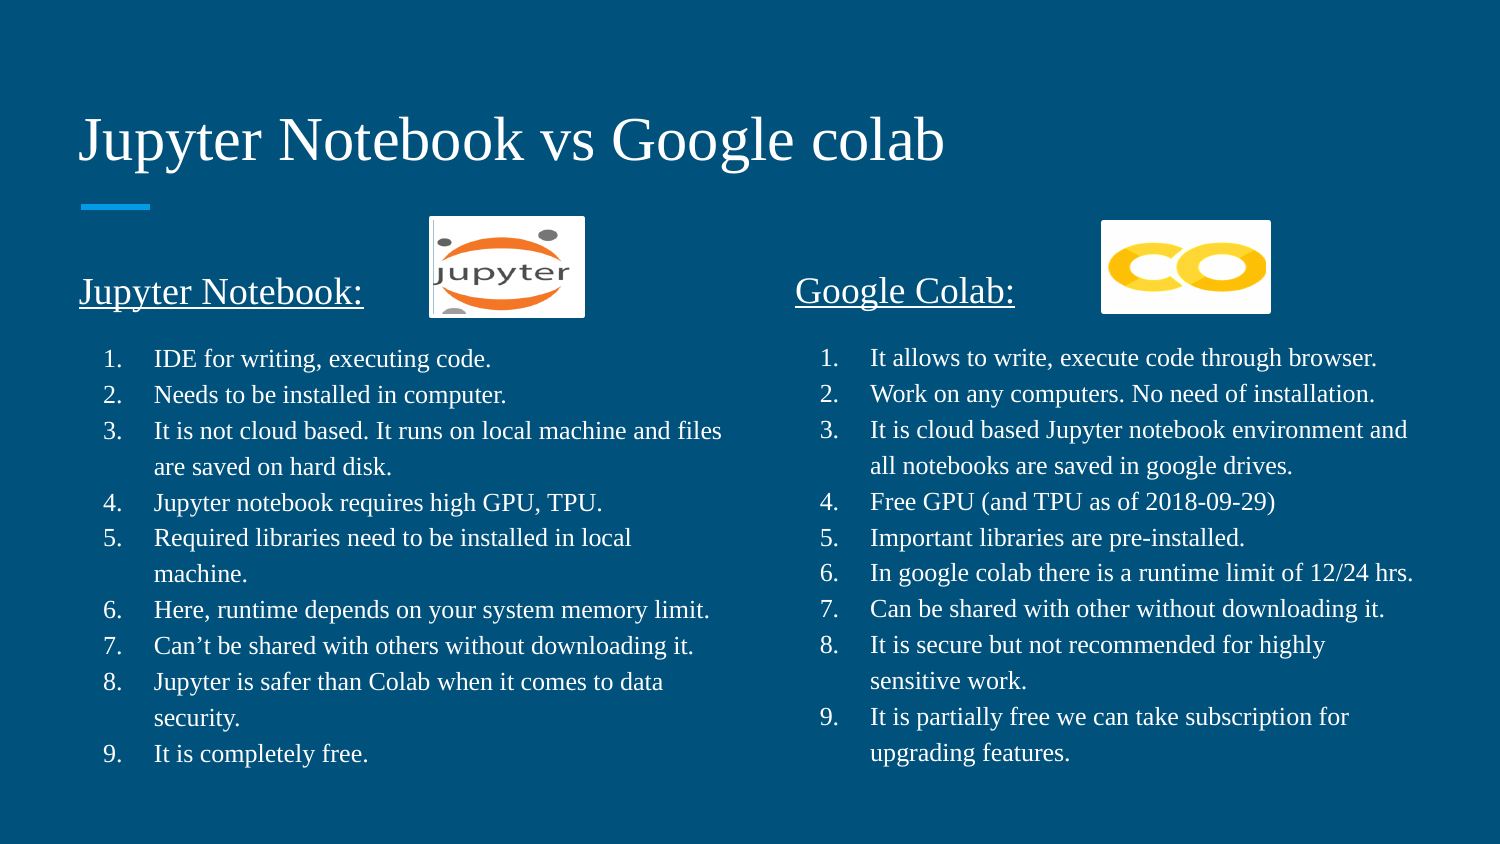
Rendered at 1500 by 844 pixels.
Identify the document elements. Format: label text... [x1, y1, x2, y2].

title Jupyter Notebook vs Google colab [63, 75, 1437, 188]
picture [433, 219, 581, 315]
picture [1105, 224, 1267, 310]
list Google Colab: It allows to write, execute code through browser. Work on any computers. No need of installation. It is cloud based Jupyter notebook environment and all notebooks are saved in google drives. Free GPU (and TPU as of 2018-09-29) Important libraries are pre-installed. In google colab there is a runtime limit of 12/24 hrs. Can be shared with other without downloading it. It is secure but not recommended for highly sensitive work. It is partially free we can take subscription for upgrading features. [780, 244, 1437, 816]
list Jupyter Notebook: IDE for writing, executing code. Needs to be installed in computer. It is not cloud based. It runs on local machine and files are saved on hard disk. Jupyter notebook requires high GPU, TPU. Required libraries need to be installed in local machine. Here, runtime depends on your system memory limit. Can’t be shared with others without downloading it. Jupyter is safer than Colab when it comes to data security. It is completely free. [63, 244, 742, 804]
